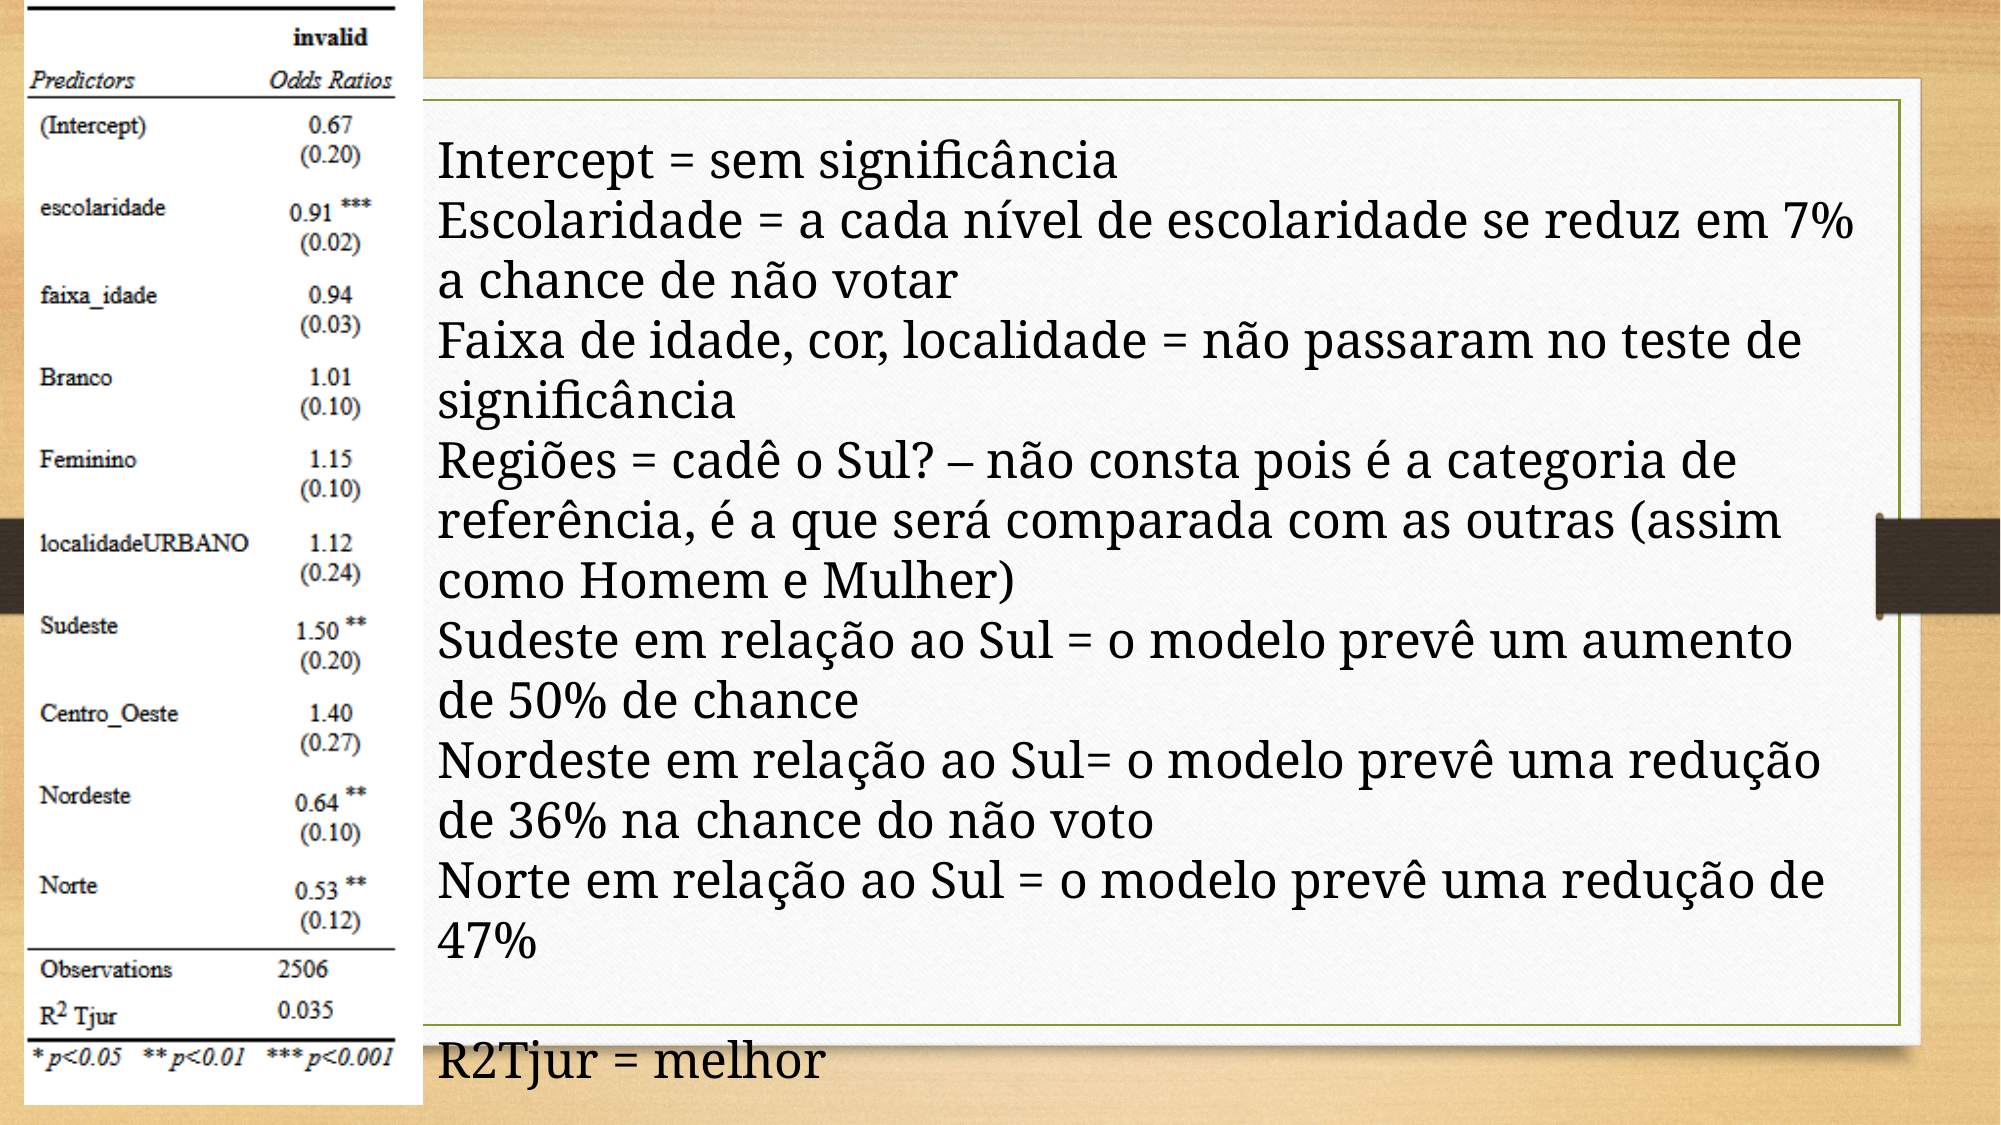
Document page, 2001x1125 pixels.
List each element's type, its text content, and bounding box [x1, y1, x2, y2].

text_box Intercept = sem significância Escolaridade = a cada nível de escolaridade se reduz em 7% a chance de não votar Faixa de idade, cor, localidade = não passaram no teste de significância Regiões = cadê o Sul? – não consta pois é a categoria de referência, é a que será comparada com as outras (assim como Homem e Mulher) Sudeste em relação ao Sul = o modelo prevê um aumento de 50% de chance Nordeste em relação ao Sul= o modelo prevê uma redução de 36% na chance do não voto Norte em relação ao Sul = o modelo prevê uma redução de 47% R2Tjur = melhor [423, 121, 1875, 1097]
picture [0, 0, 2001, 1125]
